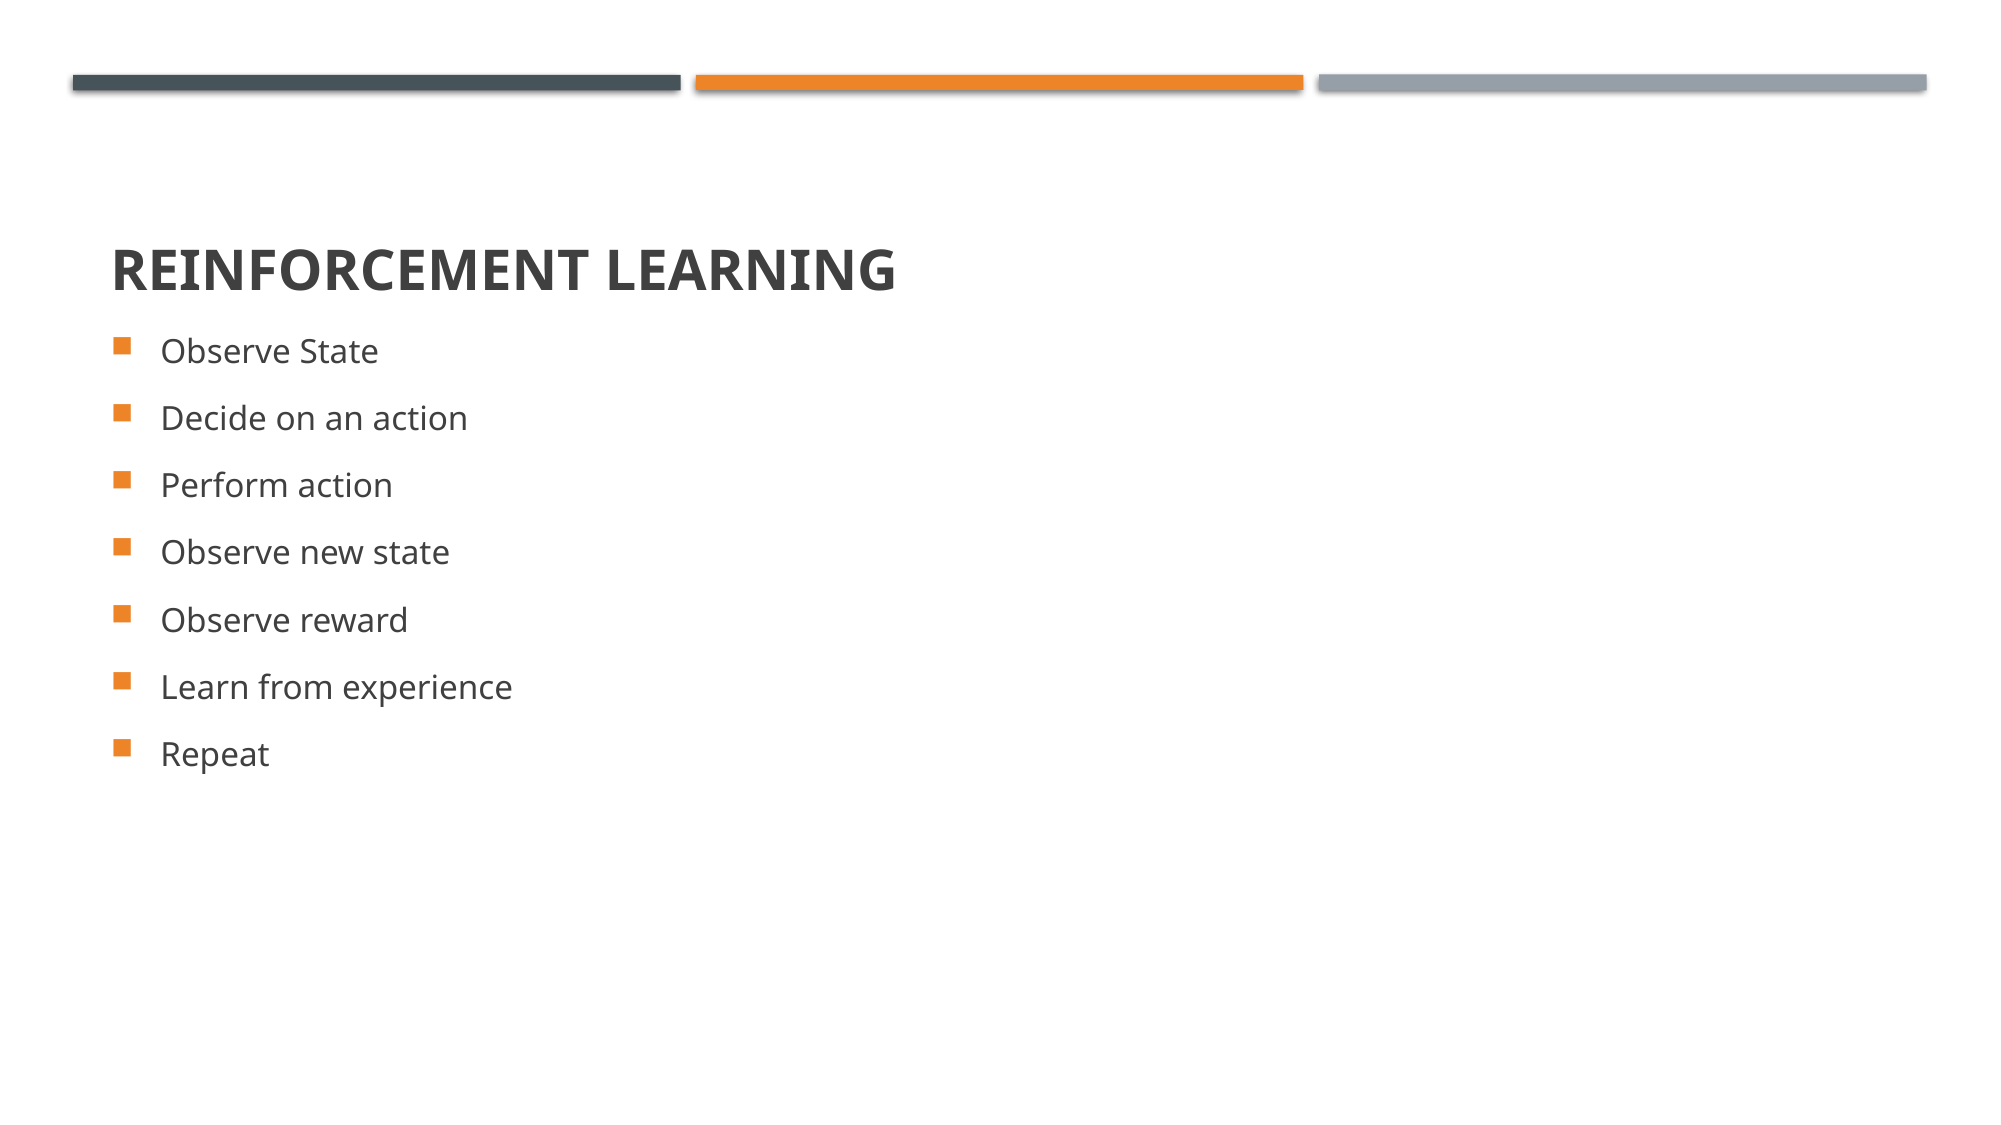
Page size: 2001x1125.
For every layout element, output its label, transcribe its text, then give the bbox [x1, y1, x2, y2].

list Observe State Decide on an action Perform action Observe new state Observe reward Learn from experience Repeat [95, 115, 1905, 981]
